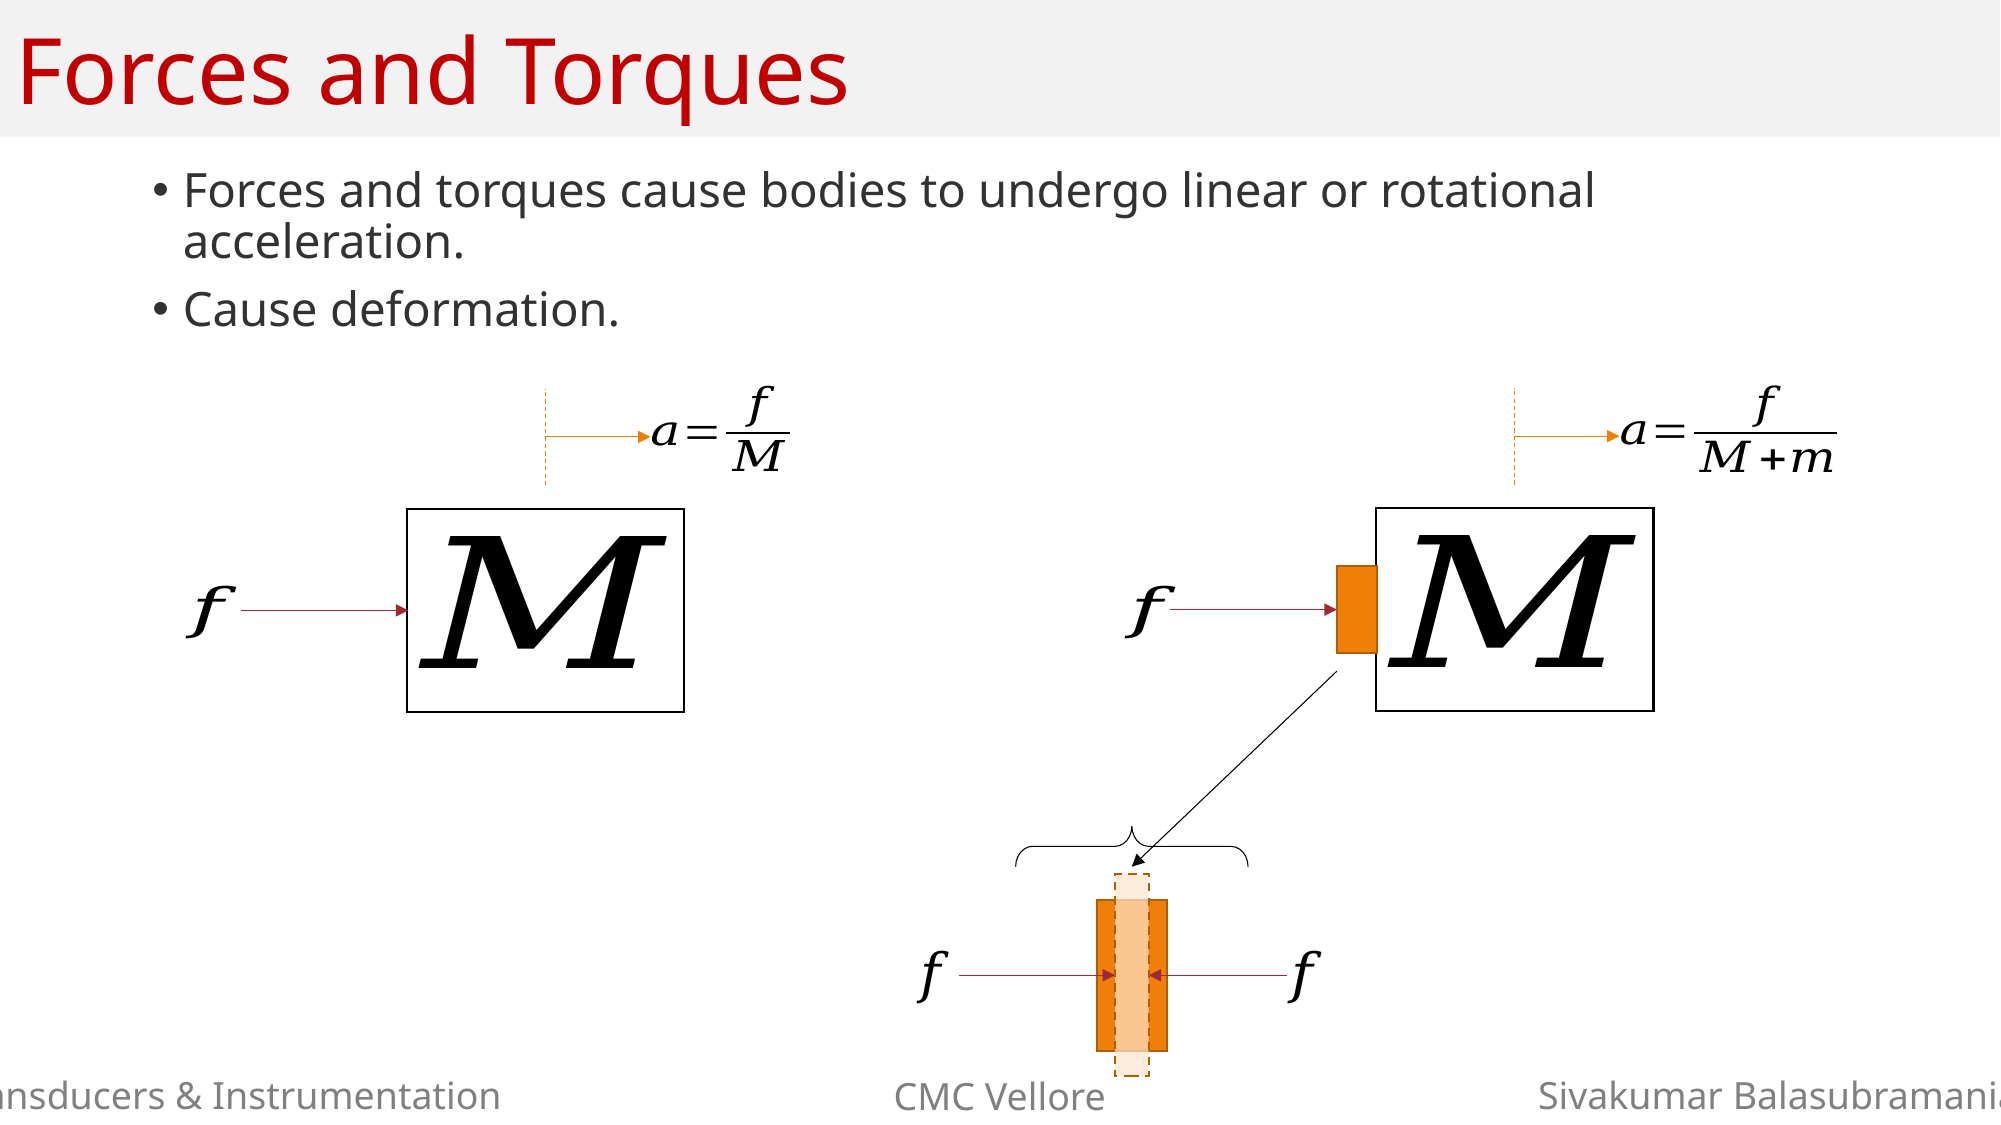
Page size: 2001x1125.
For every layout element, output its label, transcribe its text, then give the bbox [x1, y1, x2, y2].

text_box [913, 671, 1337, 1077]
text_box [180, 381, 794, 712]
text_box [1169, 380, 1841, 711]
title Forces and Torques [0, 0, 2000, 137]
list Forces and torques cause bodies to undergo linear or rotational acceleration. Cause deformation. [137, 159, 1841, 344]
